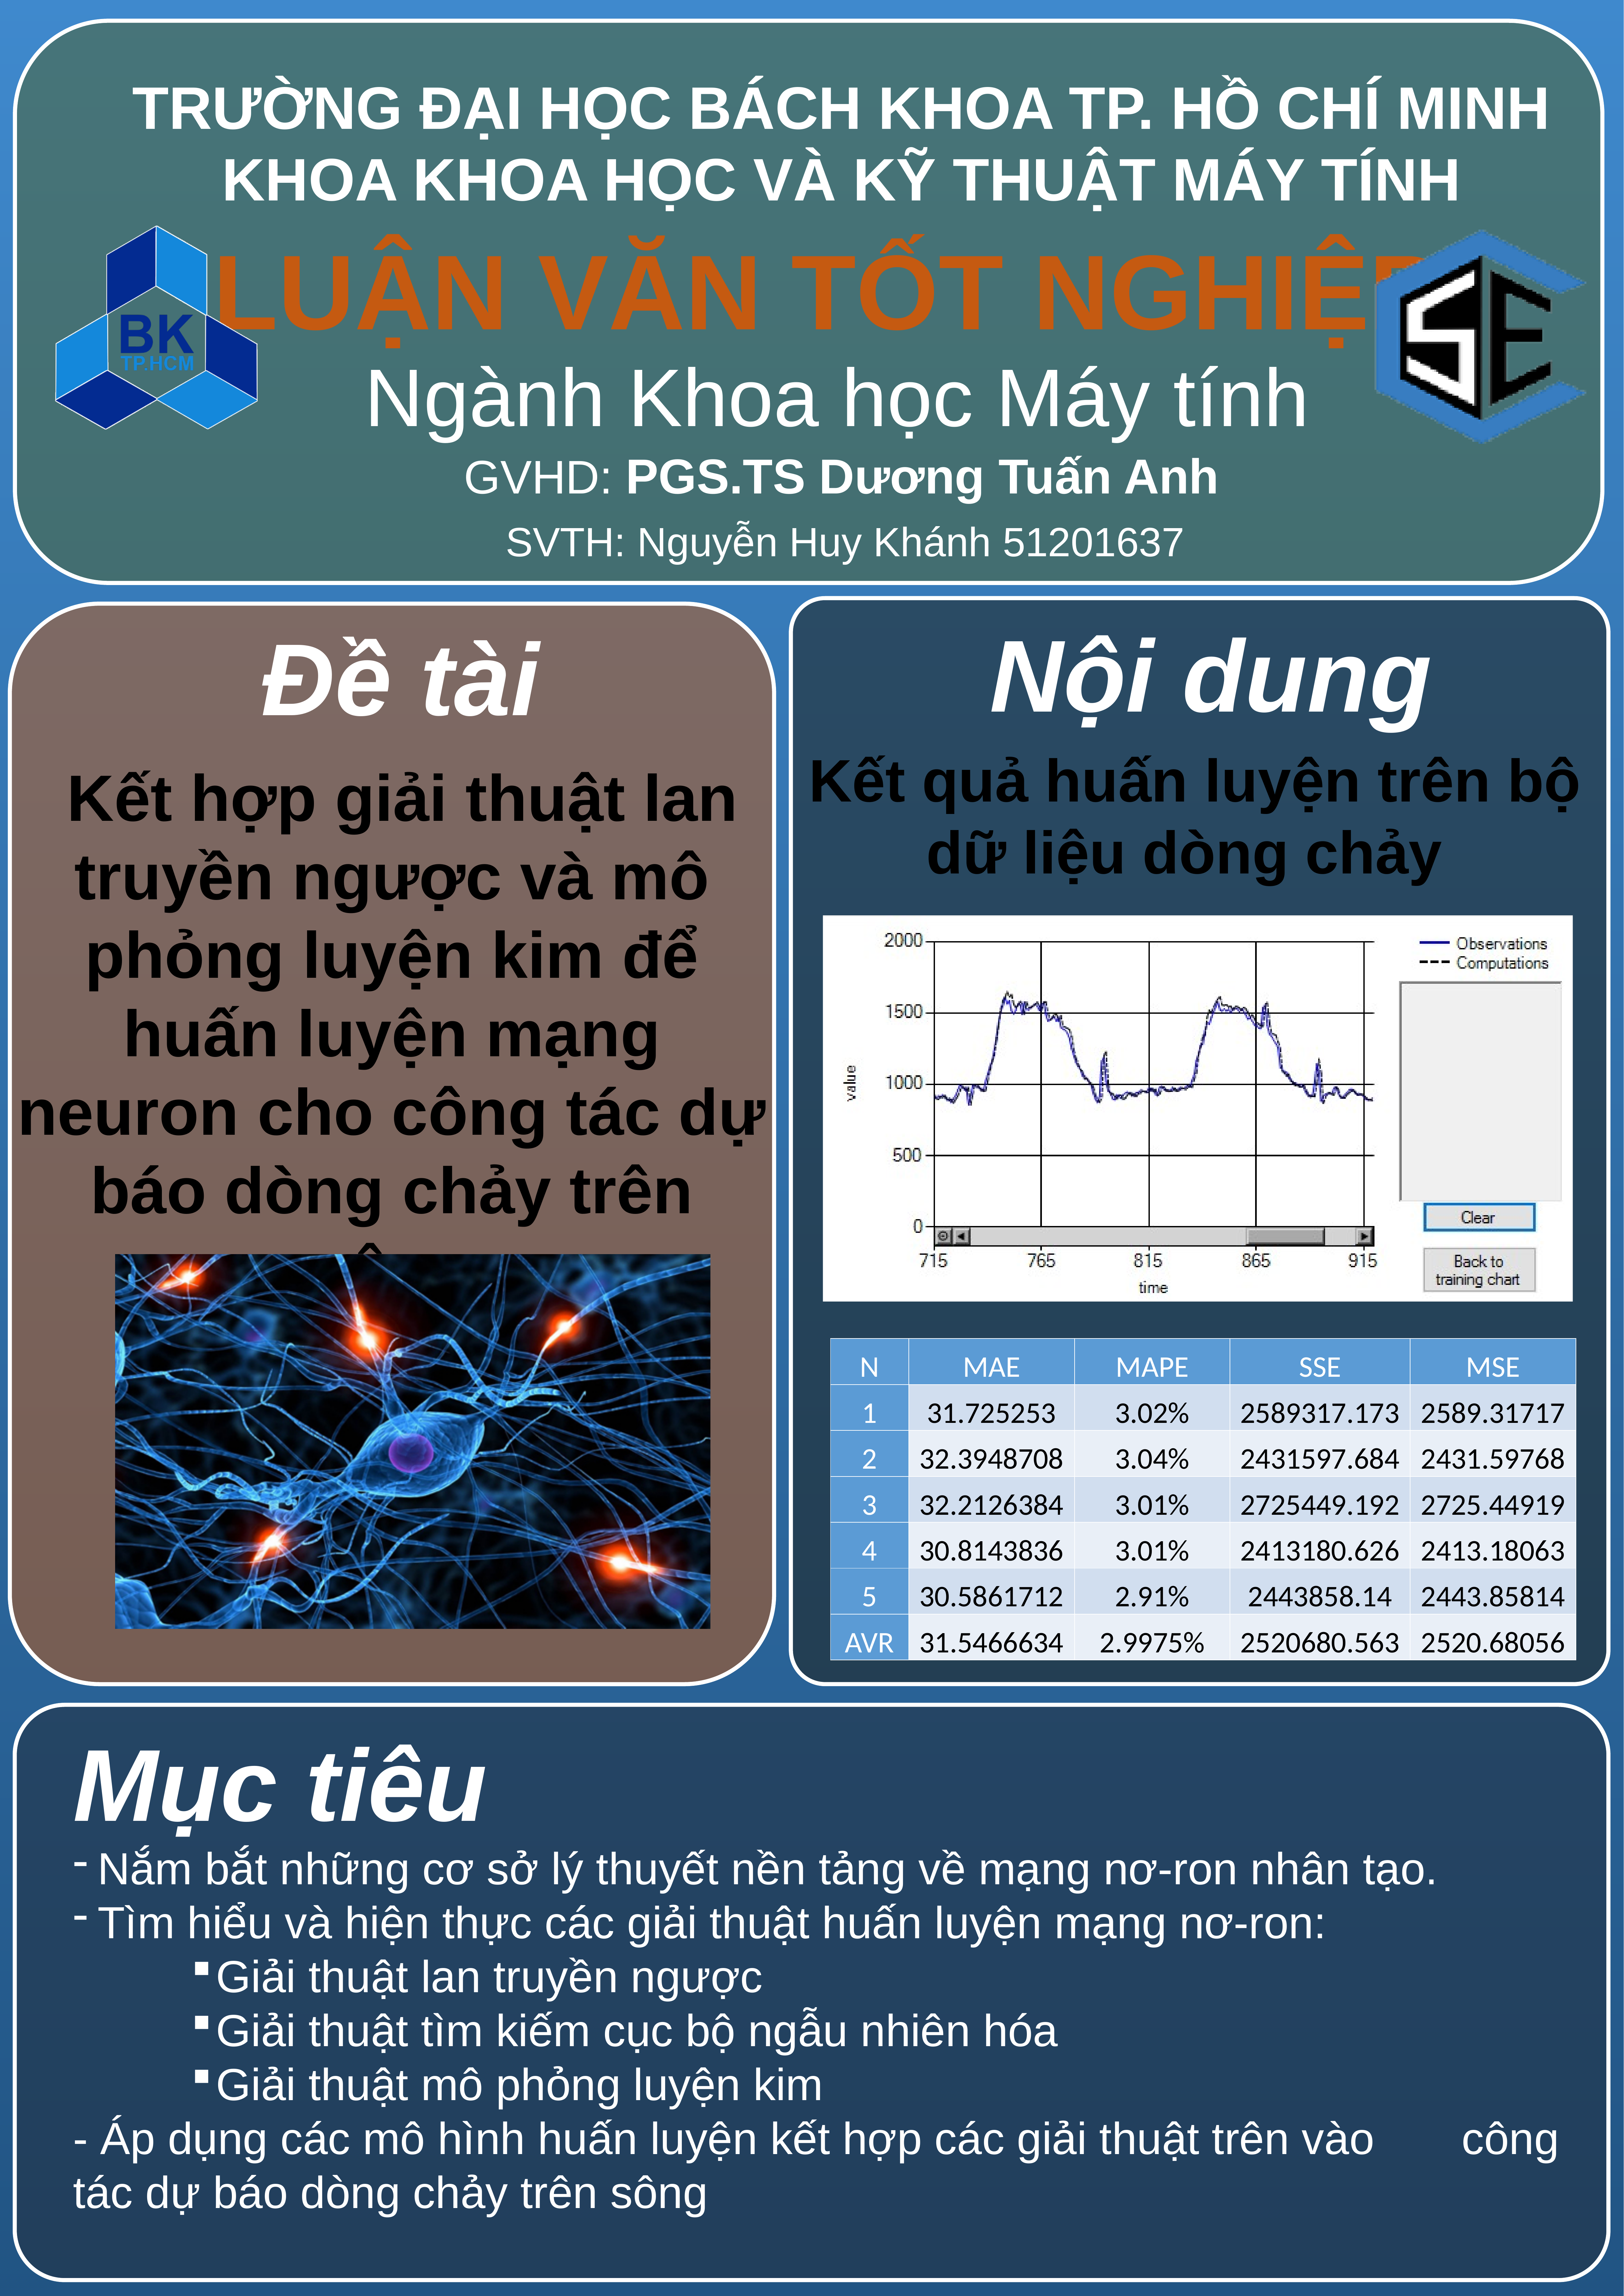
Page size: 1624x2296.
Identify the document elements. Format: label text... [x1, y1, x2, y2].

table_cell 32.3948708 [909, 1431, 1074, 1476]
text_box GVHD: PGS.TS Dương Tuấn Anh [314, 442, 1369, 563]
list LUẬN VĂN TỐT NGHIỆP [1602, 235, 1609, 396]
table_cell 2.9975% [1075, 1614, 1230, 1660]
picture [23, 210, 291, 478]
table_header MAPE [1075, 1339, 1230, 1384]
text_box Đề tài [256, 611, 544, 738]
table_cell 3.04% [1075, 1431, 1230, 1476]
table_header SSE [1230, 1339, 1410, 1384]
text_box Kết hợp giải thuật lan truyền ngược và mô phỏng luyện kim để huấn luyện mạng neuron cho công tác dự báo dòng chảy trên sông [10, 753, 774, 1307]
table_cell 2589317.173 [1230, 1385, 1410, 1430]
picture [823, 915, 1573, 1302]
table_cell 2725449.192 [1230, 1477, 1410, 1522]
table_cell 2520680.563 [1230, 1614, 1410, 1660]
list LUẬN VĂN TỐT NGHIỆP [291, 235, 1349, 342]
table_cell 5 [831, 1568, 908, 1614]
table_cell 2413180.626 [1230, 1523, 1410, 1568]
table_cell 2725.44919 [1410, 1477, 1576, 1522]
table_cell 3.02% [1075, 1385, 1230, 1430]
text_box Nội dung [985, 607, 1438, 735]
table_cell 30.8143836 [909, 1523, 1074, 1568]
table_cell 2520.68056 [1410, 1614, 1576, 1660]
picture [1349, 214, 1602, 458]
table_cell 2413.18063 [1410, 1523, 1576, 1568]
text_box Ngành Khoa học Máy tính [291, 342, 1349, 445]
text_box [9, 603, 775, 1685]
text_box Mục tiêu [68, 1717, 1046, 1837]
table_header MAE [909, 1339, 1074, 1384]
table_cell 2431597.684 [1230, 1431, 1410, 1476]
table_cell 1 [831, 1385, 908, 1430]
table_cell 32.2126384 [909, 1477, 1074, 1522]
table_cell AVR [831, 1614, 908, 1660]
table_header MSE [1410, 1339, 1576, 1384]
table_cell 3 [831, 1477, 908, 1522]
table_cell 4 [831, 1523, 908, 1568]
table_cell 30.5861712 [909, 1568, 1074, 1614]
text_box [790, 597, 1609, 1684]
table_cell 2443858.14 [1230, 1568, 1410, 1614]
table_cell 2431.59768 [1410, 1431, 1576, 1476]
picture [115, 1254, 711, 1629]
table_cell 3.01% [1075, 1477, 1230, 1522]
text_box [14, 1704, 1609, 2281]
table_cell 2443.85814 [1410, 1568, 1576, 1614]
table_cell 2 [831, 1431, 908, 1476]
table_header N [831, 1339, 908, 1384]
table_cell 31.5466634 [909, 1614, 1074, 1660]
table_cell 2589.31717 [1410, 1385, 1576, 1430]
text_box SVTH: Nguyễn Huy Khánh 51201637 [318, 513, 1373, 567]
table_cell 31.725253 [909, 1385, 1074, 1430]
table_cell 3.01% [1075, 1523, 1230, 1568]
table_cell 2.91% [1075, 1568, 1230, 1614]
text_box Nắm bắt những cơ sở lý thuyết nền tảng về mạng nơ-ron nhân tạo. Tìm hiểu và hiện thực các giải thuật huấn luyện mạng nơ-ron: Giải thuật lan truyền ngược Giải thuật tìm kiếm cục bộ ngẫu nhiên hóa Giải thuật mô phỏng luyện kim - Áp dụng các mô hình huấn luyện kết hợp các giải thuật trên vào công tác dự báo dòng chảy trên sông [68, 1837, 1602, 2219]
text_box Kết quả huấn luyện trên bộ dữ liệu dòng chảy [761, 739, 1609, 888]
text_box TRƯỜNG ĐẠI HỌC BÁCH KHOA TP. HỒ CHÍ MINH KHOA KHOA HỌC VÀ KỸ THUẬT MÁY TÍNH [101, 66, 1582, 215]
text_box [14, 20, 1603, 583]
